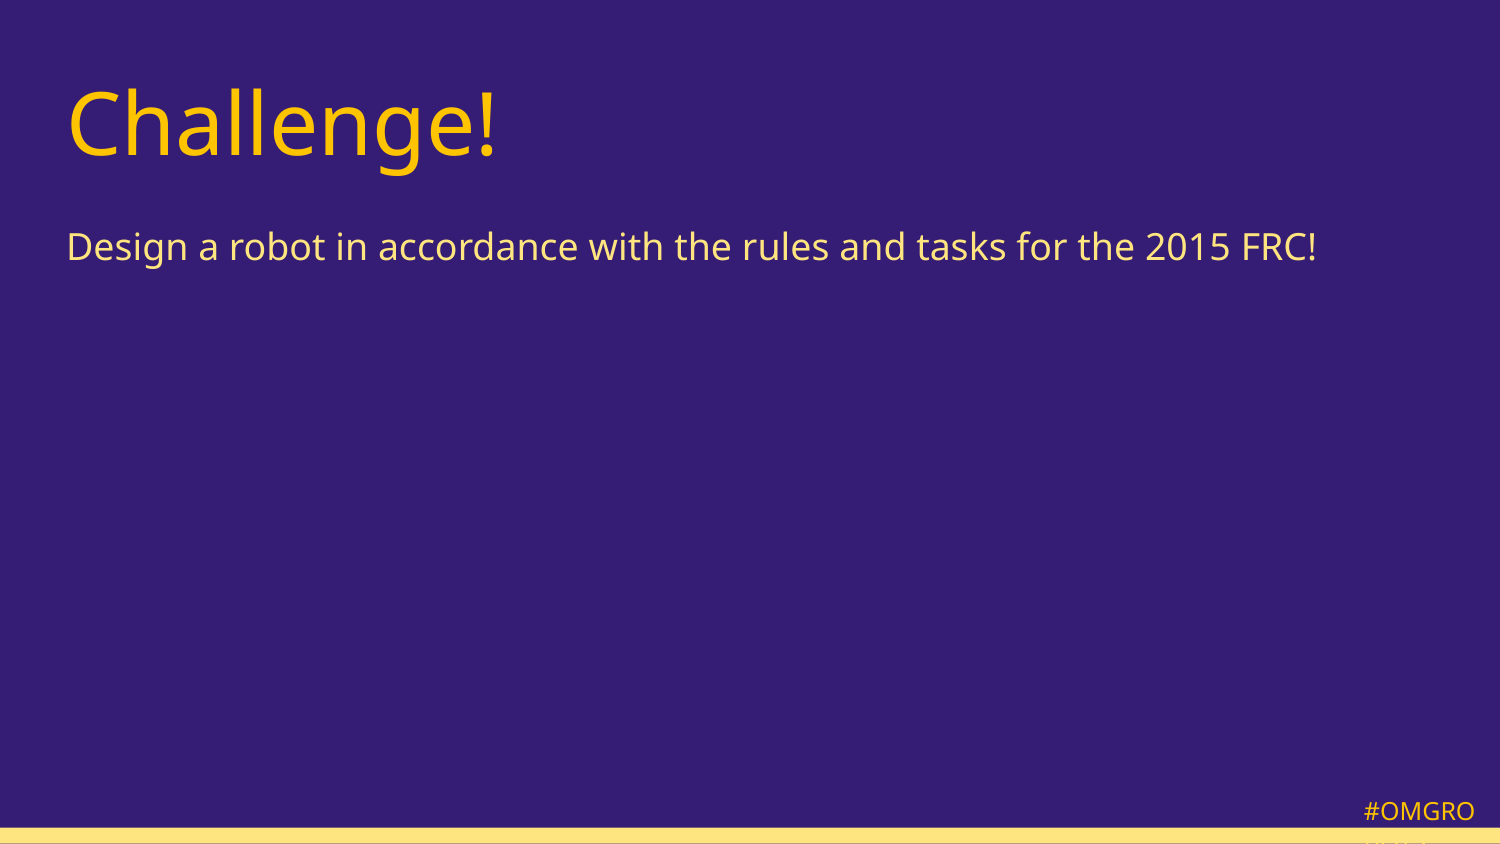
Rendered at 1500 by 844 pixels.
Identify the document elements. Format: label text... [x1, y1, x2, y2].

title Challenge! [51, 51, 1449, 189]
list Design a robot in accordance with the rules and tasks for the 2015 FRC! [51, 200, 1449, 752]
